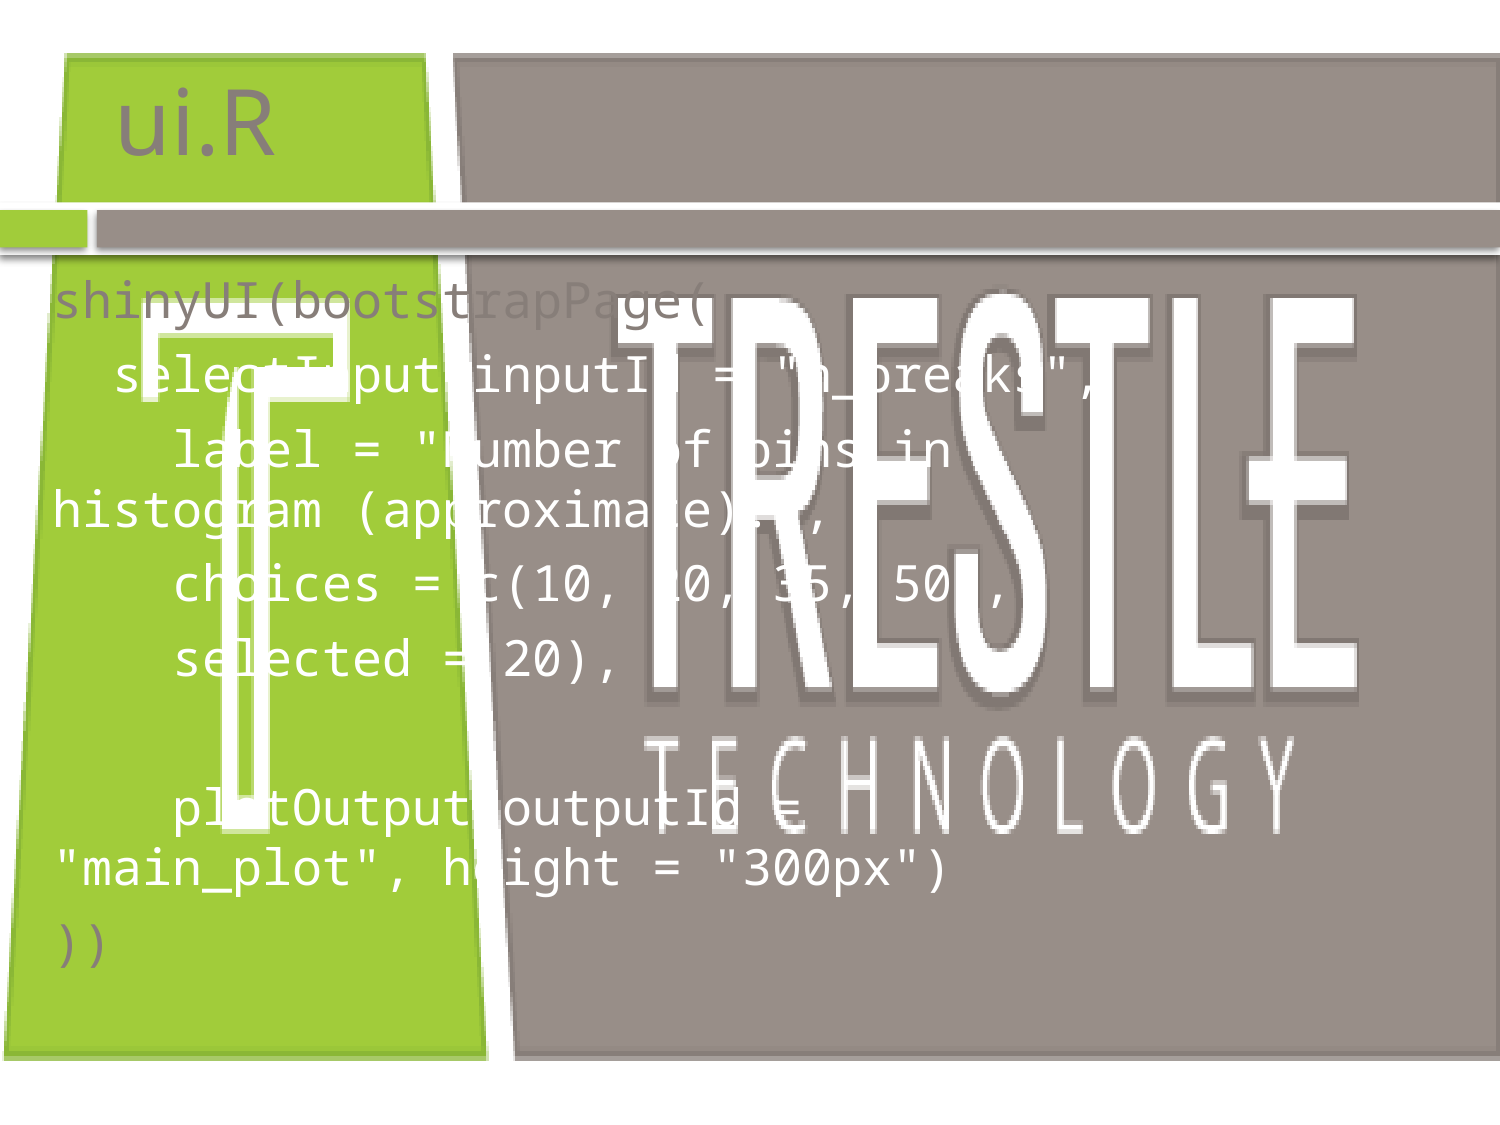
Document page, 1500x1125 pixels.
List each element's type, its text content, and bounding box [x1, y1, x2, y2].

list shinyUI(bootstrapPage( selectInput(inputId = "n_breaks", label = "Number of bins in histogram (approximate):", choices = c(10, 20, 35, 50), selected = 20), plotOutput(outputId = "main_plot", height = "300px") )) [37, 260, 1125, 1011]
title ui.R [99, 37, 1438, 200]
picture [0, 0, 1500, 202]
picture [0, 255, 1500, 1125]
